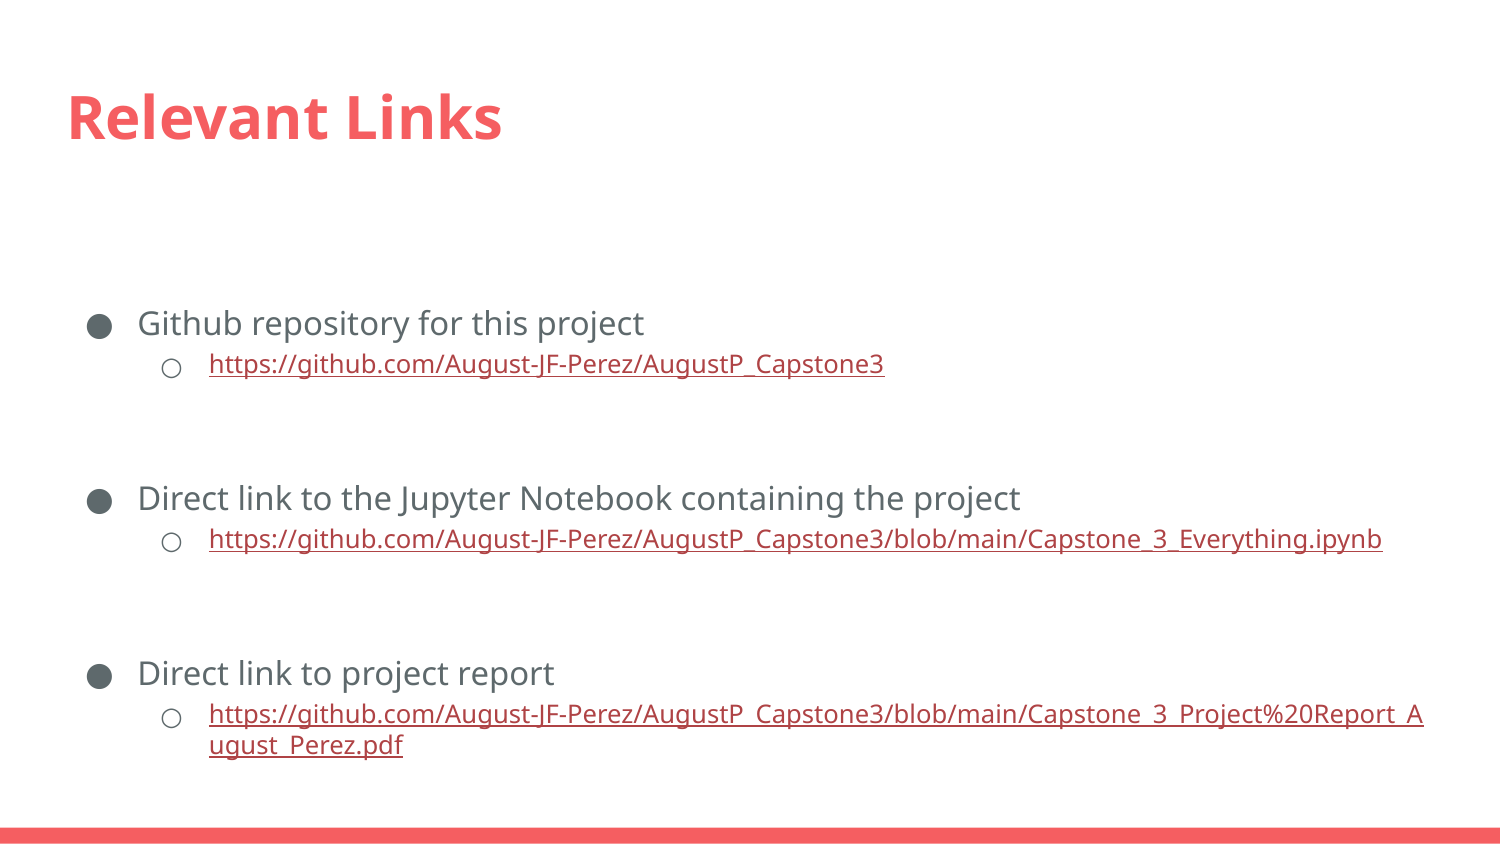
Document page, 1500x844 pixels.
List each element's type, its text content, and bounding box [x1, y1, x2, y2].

list Github repository for this project https://github.com/August-JF-Perez/AugustP_Capstone3 Direct link to the Jupyter Notebook containing the project https://github.com/August-JF-Perez/AugustP_Capstone3/blob/main/Capstone_3_Everything.ipynb Direct link to project report https://github.com/August-JF-Perez/AugustP_Capstone3/blob/main/Capstone_3_Project%20Report_August_Perez.pdf [51, 281, 1449, 750]
title Relevant Links [51, 64, 1449, 167]
